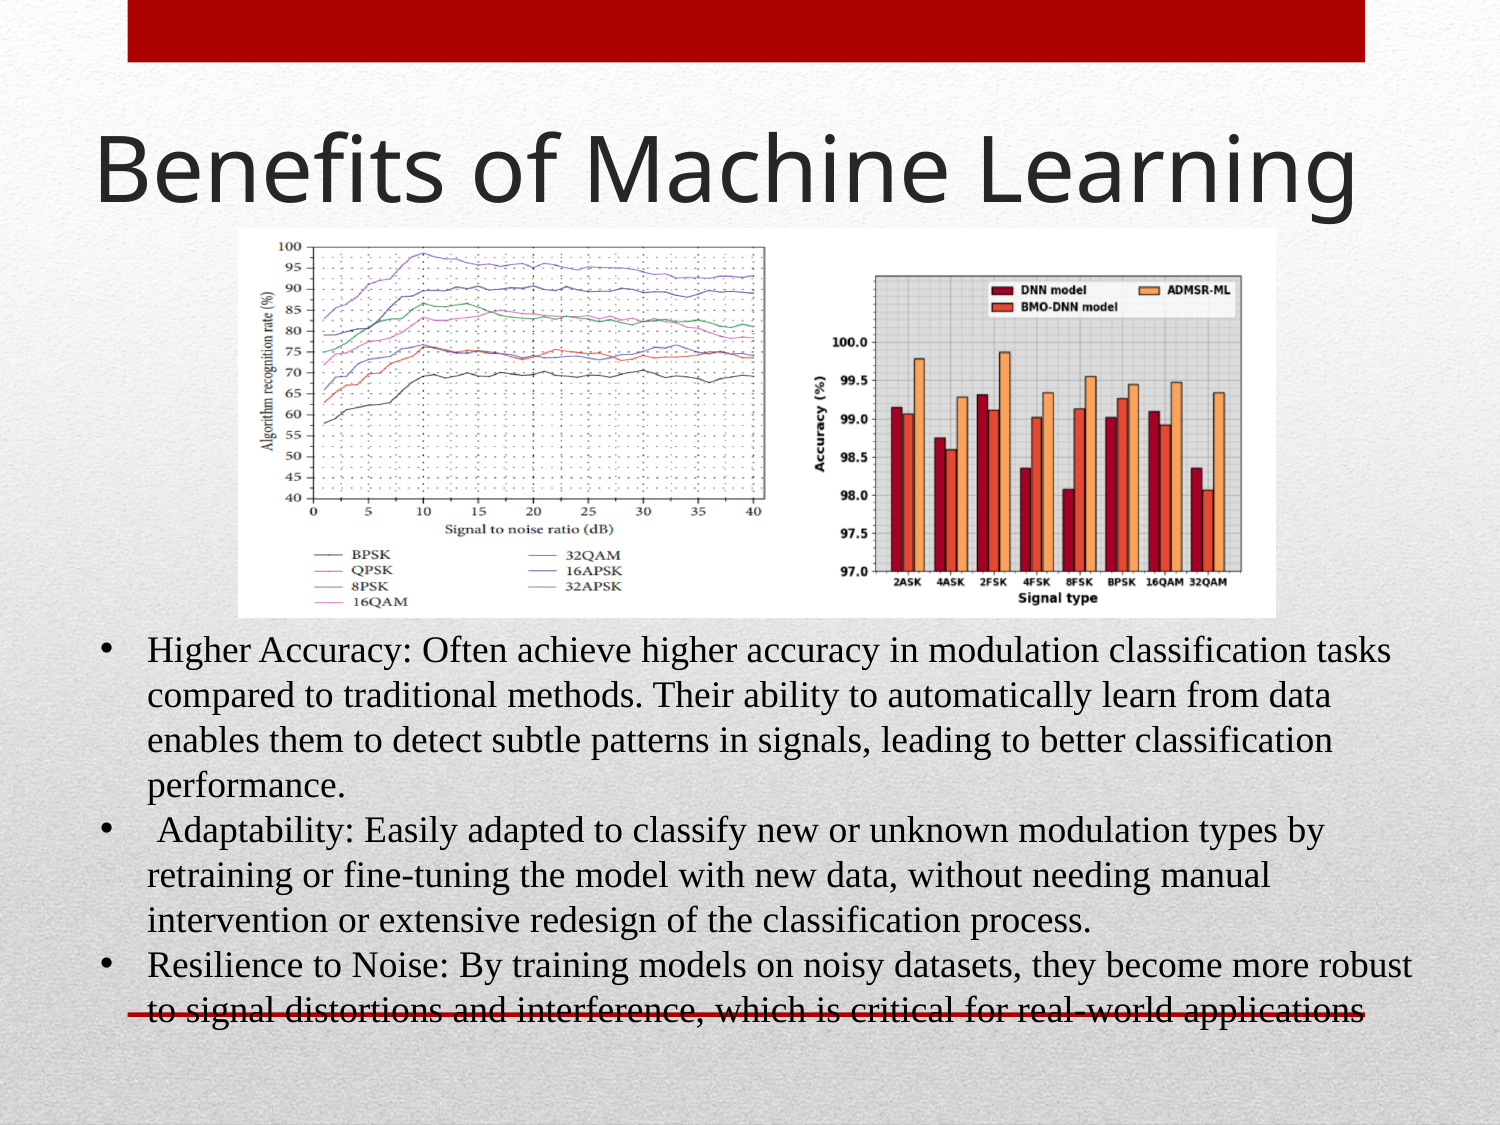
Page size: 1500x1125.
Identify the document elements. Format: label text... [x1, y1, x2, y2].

text_box Higher Accuracy: Often achieve higher accuracy in modulation classification tasks compared to traditional methods. Their ability to automatically learn from data enables them to detect subtle patterns in signals, leading to better classification performance. Adaptability: Easily adapted to classify new or unknown modulation types by retraining or fine-tuning the model with new data, without needing manual intervention or extensive redesign of the classification process. Resilience to Noise: By training models on noisy datasets, they become more robust to signal distortions and interference, which is critical for real-world applications [85, 617, 1468, 1037]
title Benefits of Machine Learning [70, 81, 1408, 229]
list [237, 227, 1277, 618]
